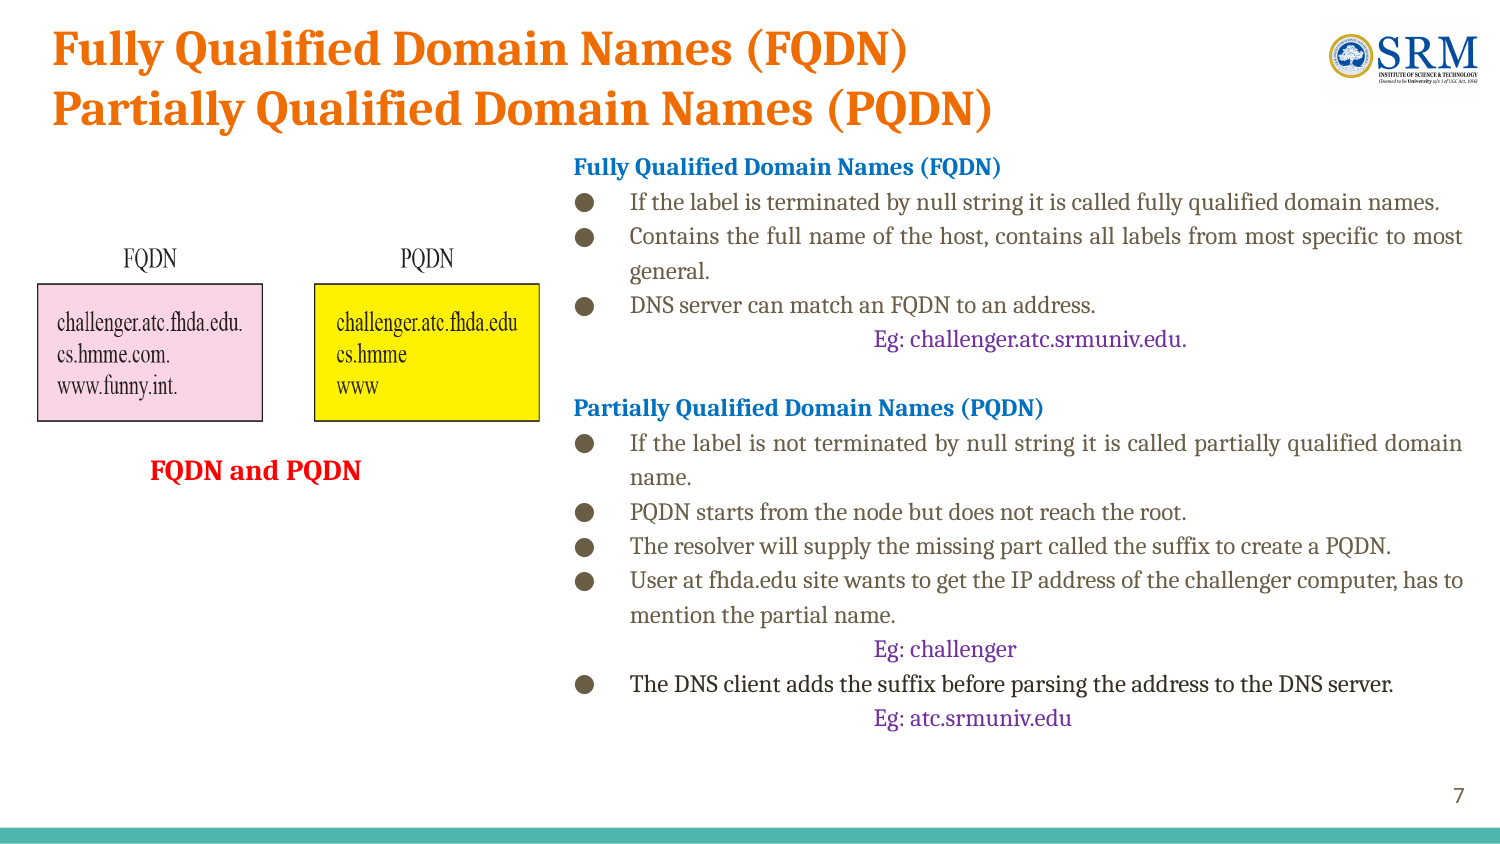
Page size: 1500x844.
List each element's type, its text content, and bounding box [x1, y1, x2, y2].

title Fully Qualified Domain Names (FQDN) Partially Qualified Domain Names (PQDN) [37, 0, 1435, 83]
slide_number 7 [1389, 764, 1480, 830]
text_box FQDN and PQDN [135, 443, 377, 494]
picture [1326, 16, 1481, 103]
picture [36, 244, 540, 423]
list Fully Qualified Domain Names (FQDN) If the label is terminated by null string it is called fully qualified domain names. Contains the full name of the host, contains all labels from most specific to most general. DNS server can match an FQDN to an address. Eg: challenger.atc.srmuniv.edu. Partially Qualified Domain Names (PQDN) If the label is not terminated by null string it is called partially qualified domain name. PQDN starts from the node but does not reach the root. The resolver will supply the missing part called the suffix to create a PQDN. User at fhda.edu site wants to get the IP address of the challenger computer, has to mention the partial name. Eg: challenger The DNS client adds the suffix before parsing the address to the DNS server. Eg: atc.srmuniv.edu [539, 131, 1480, 807]
